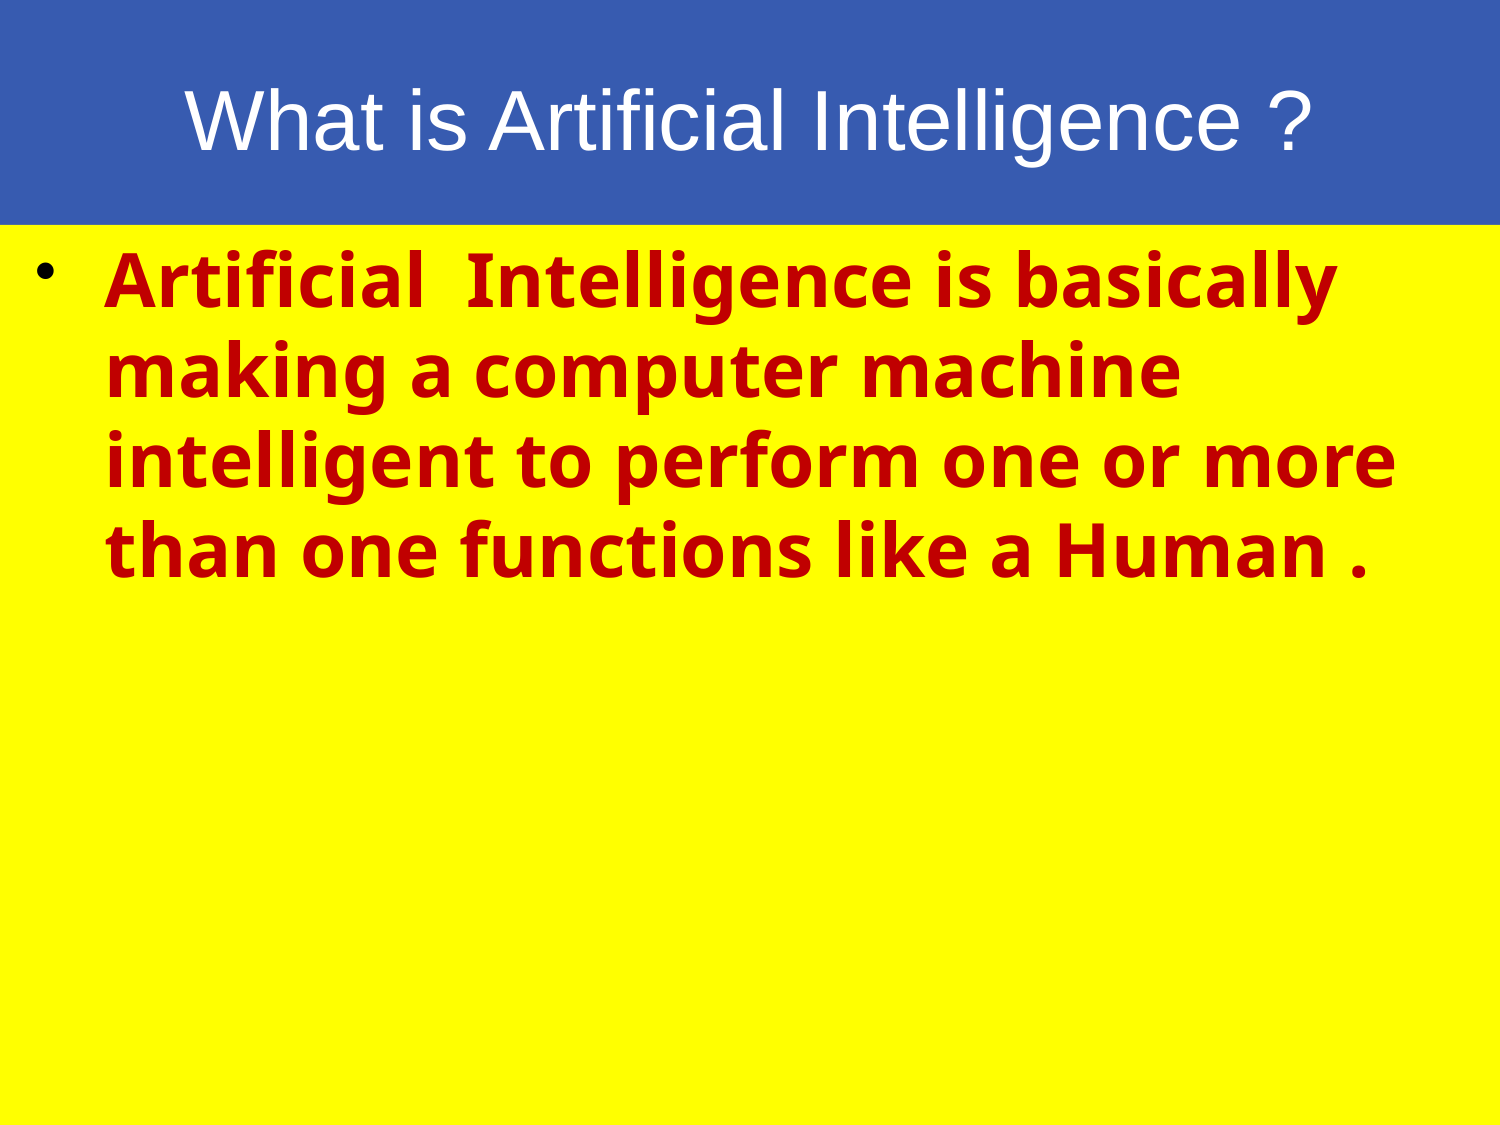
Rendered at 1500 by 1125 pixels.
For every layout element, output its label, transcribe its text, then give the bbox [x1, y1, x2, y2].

title What is Artificial Intelligence ? [0, 0, 1500, 224]
list Artificial Intelligence is basically making a computer machine intelligent to perform one or more than one functions like a Human . [0, 224, 1500, 1125]
